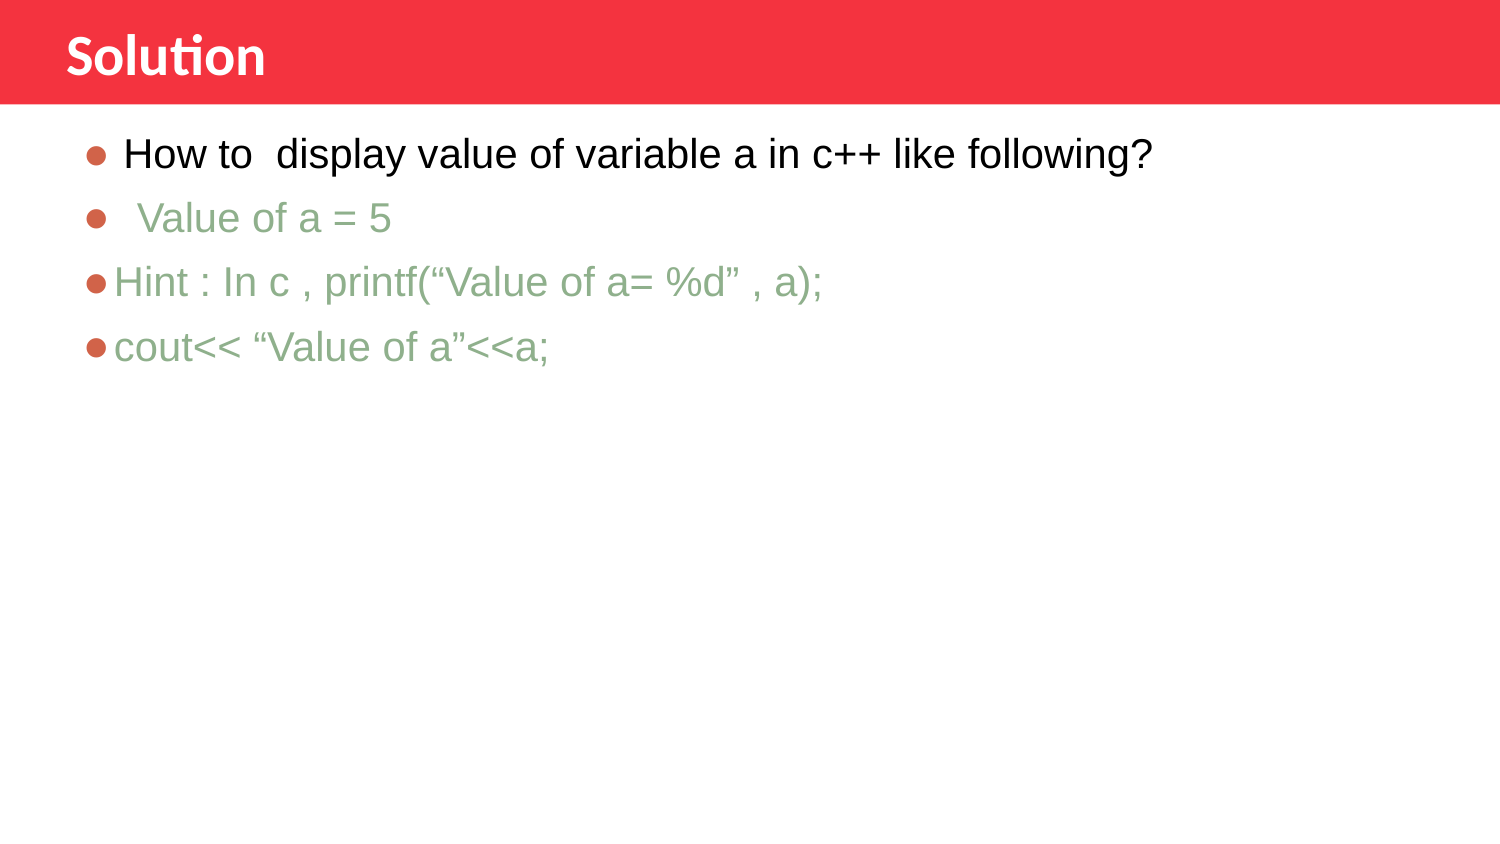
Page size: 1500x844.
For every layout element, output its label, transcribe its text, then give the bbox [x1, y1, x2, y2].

text_box Solution [63, 15, 1203, 80]
text_box [0, 0, 1500, 105]
text_box How to display value of variable a in c++ like following? Value of a = 5 Hint : In c , printf(“Value of a= %d” , a); cout<< “Value of a”<<a; [63, 119, 1414, 844]
